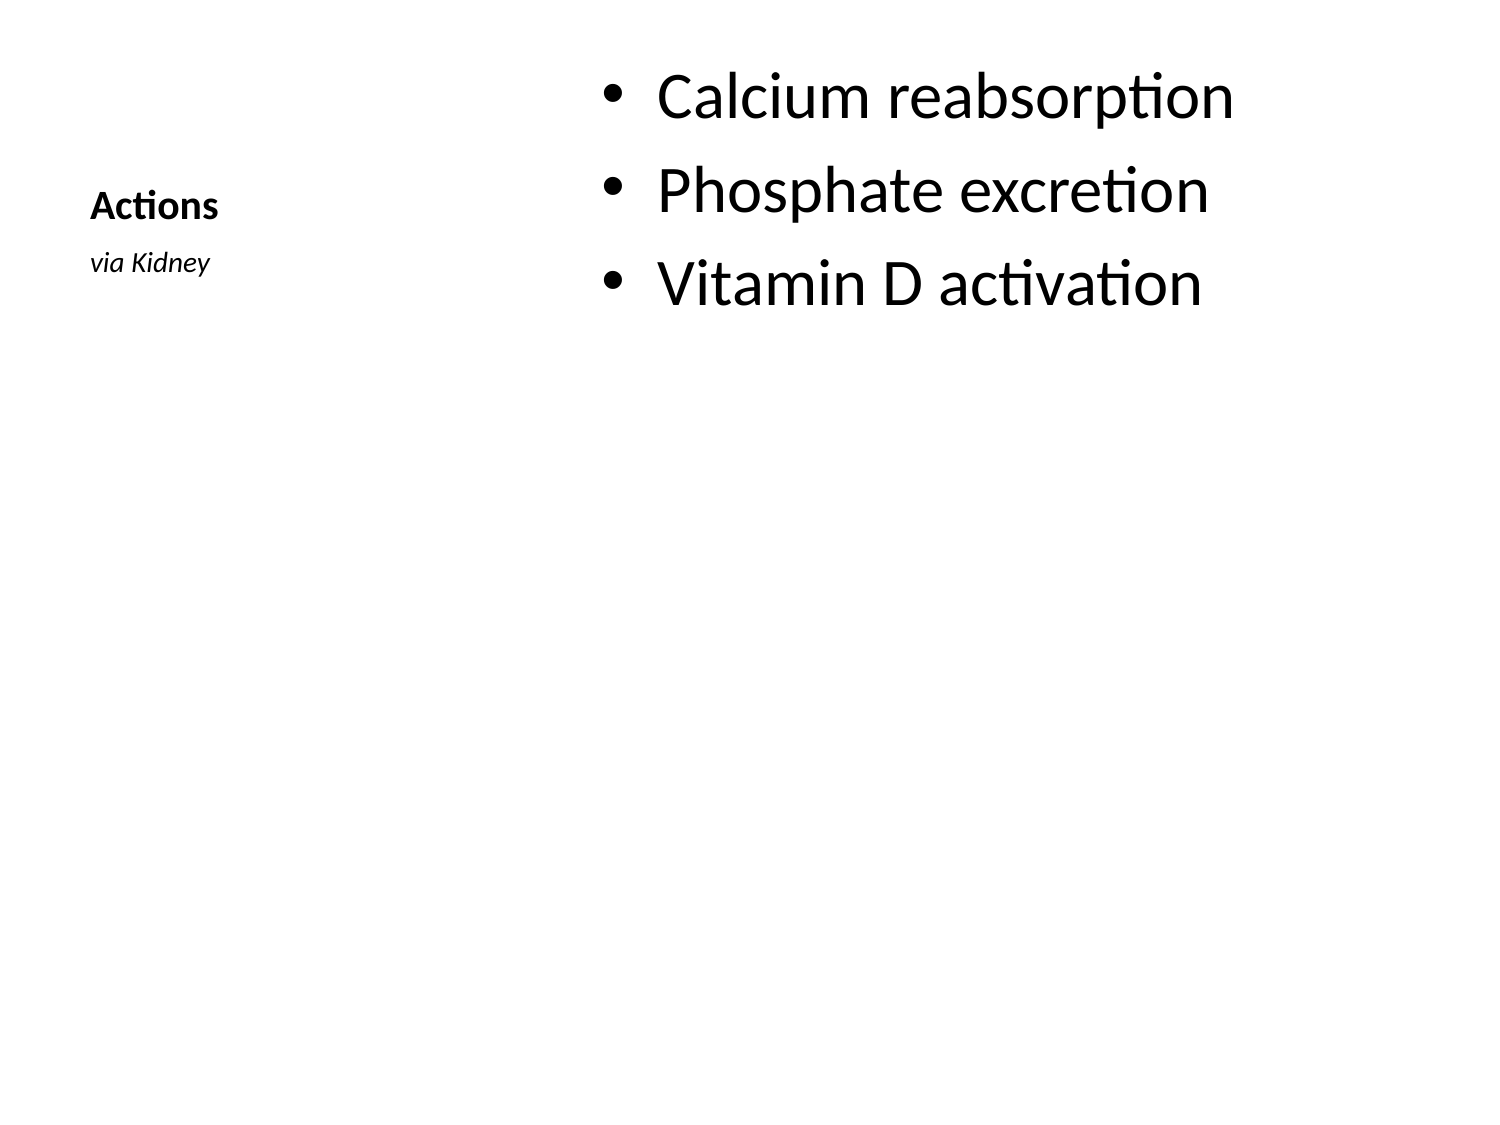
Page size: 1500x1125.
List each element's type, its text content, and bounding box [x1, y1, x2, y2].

list Calcium reabsorption Phosphate excretion Vitamin D activation [586, 44, 1425, 1005]
title Actions [75, 44, 569, 235]
list via Kidney [75, 235, 569, 1005]
